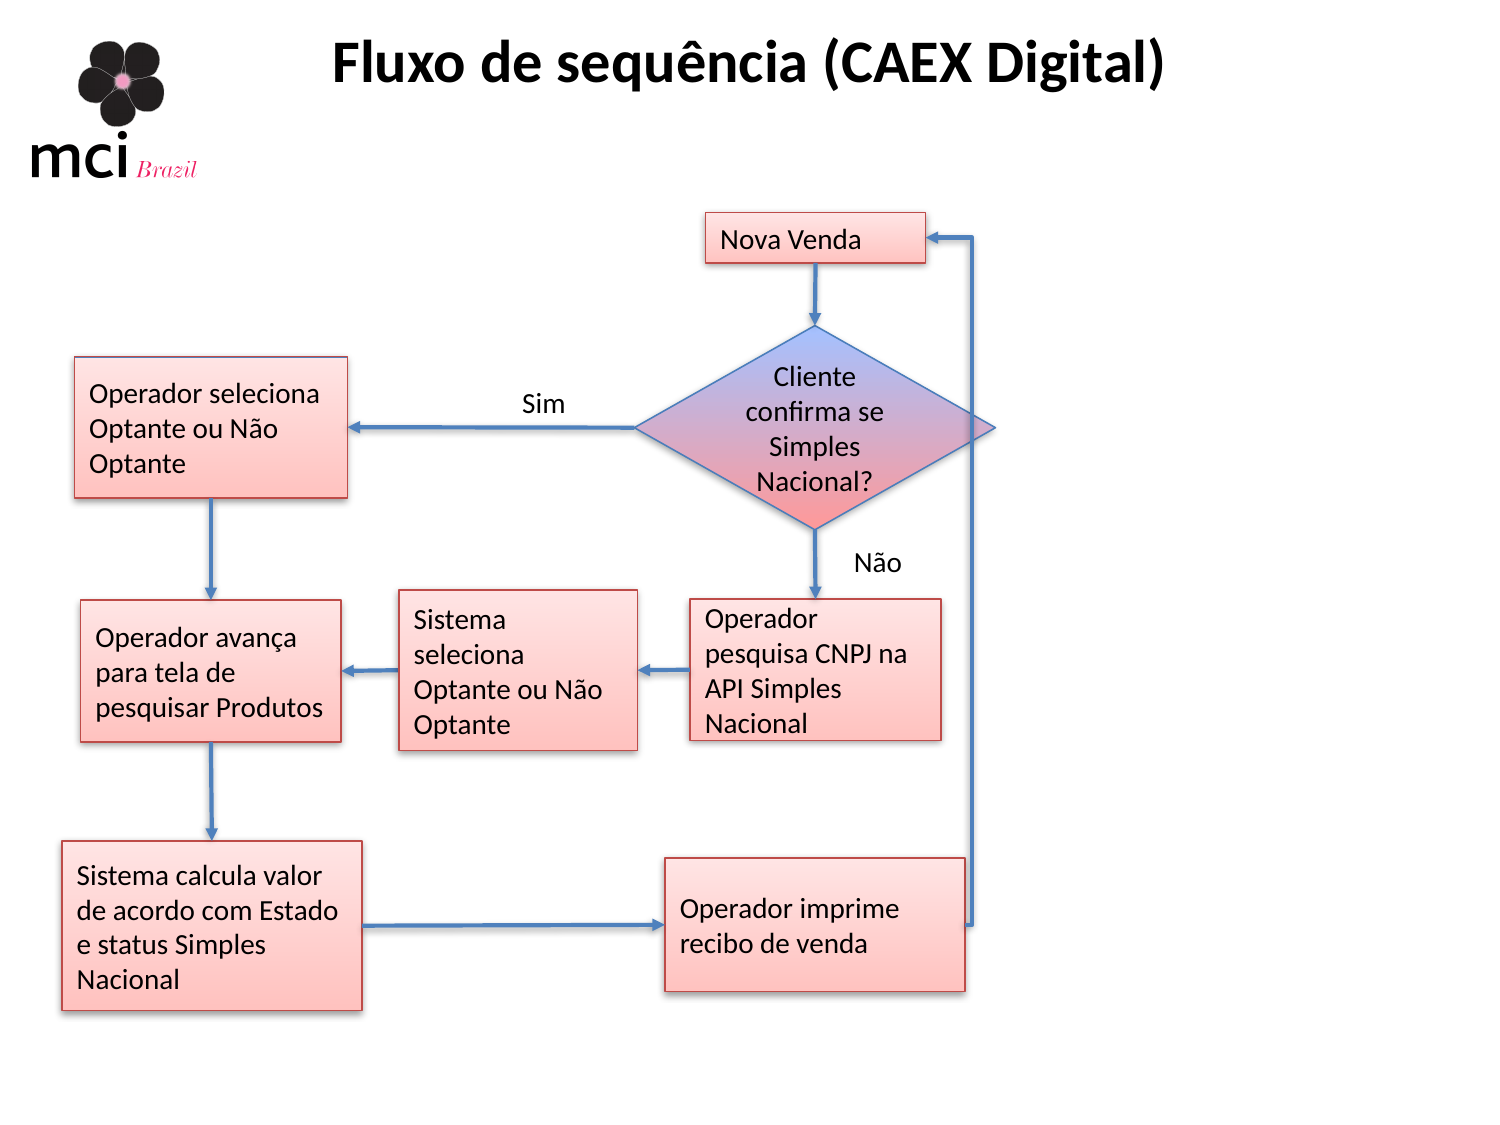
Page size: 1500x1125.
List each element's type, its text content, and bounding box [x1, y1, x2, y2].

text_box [925, 237, 966, 926]
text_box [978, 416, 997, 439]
text_box Sistema calcula valor de acordo com Estado e status Simples Nacional [61, 840, 363, 1011]
text_box Operador pesquisa CNPJ na API Simples Nacional [689, 598, 920, 741]
text_box Não [838, 536, 920, 586]
text_box Operador avança para tela de pesquisar Produtos [80, 599, 342, 743]
picture [18, 41, 240, 187]
text_box Sistema seleciona Optante ou Não Optante [398, 589, 638, 751]
text_box Fluxo de sequência (CAEX Digital) [128, 14, 1372, 103]
text_box Nova Venda [705, 212, 926, 264]
text_box Sim [507, 376, 618, 423]
text_box Operador imprime recibo de venda [664, 857, 966, 992]
text_box Operador seleciona Optante ou Não Optante [74, 356, 348, 499]
text_box Cliente confirma se Simples Nacional? [636, 327, 920, 530]
